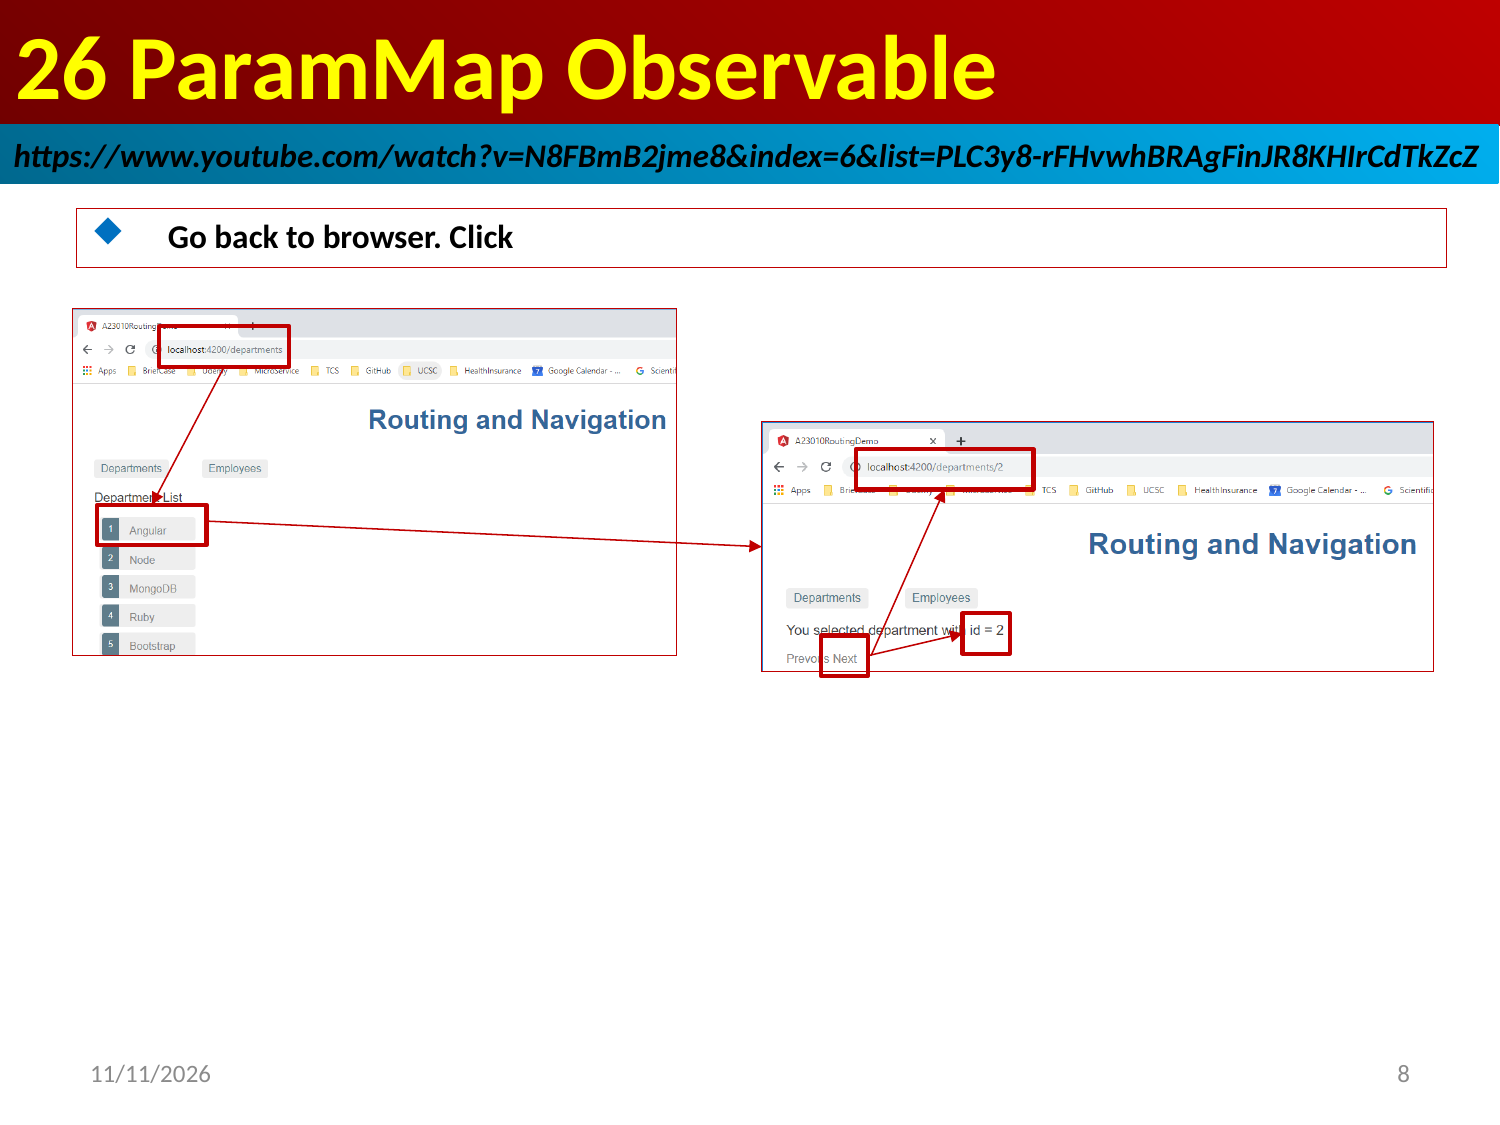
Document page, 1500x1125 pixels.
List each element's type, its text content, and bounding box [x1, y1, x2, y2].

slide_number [75, 1042, 425, 1103]
title 26 ParamMap Observable [0, 0, 1500, 126]
subtitle Go back to browser. Click [76, 208, 1447, 268]
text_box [867, 633, 963, 656]
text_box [206, 520, 763, 547]
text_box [151, 366, 225, 506]
slide_number 8 [1074, 1042, 1425, 1103]
picture [761, 421, 1434, 673]
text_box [870, 489, 945, 631]
picture [72, 308, 677, 656]
text_box https://www.youtube.com/watch?v=N8FBmB2jme8&index=6&list=PLC3y8-rFHvwhBRAgFinJR8KHIrCdTkZcZ [0, 124, 1499, 184]
